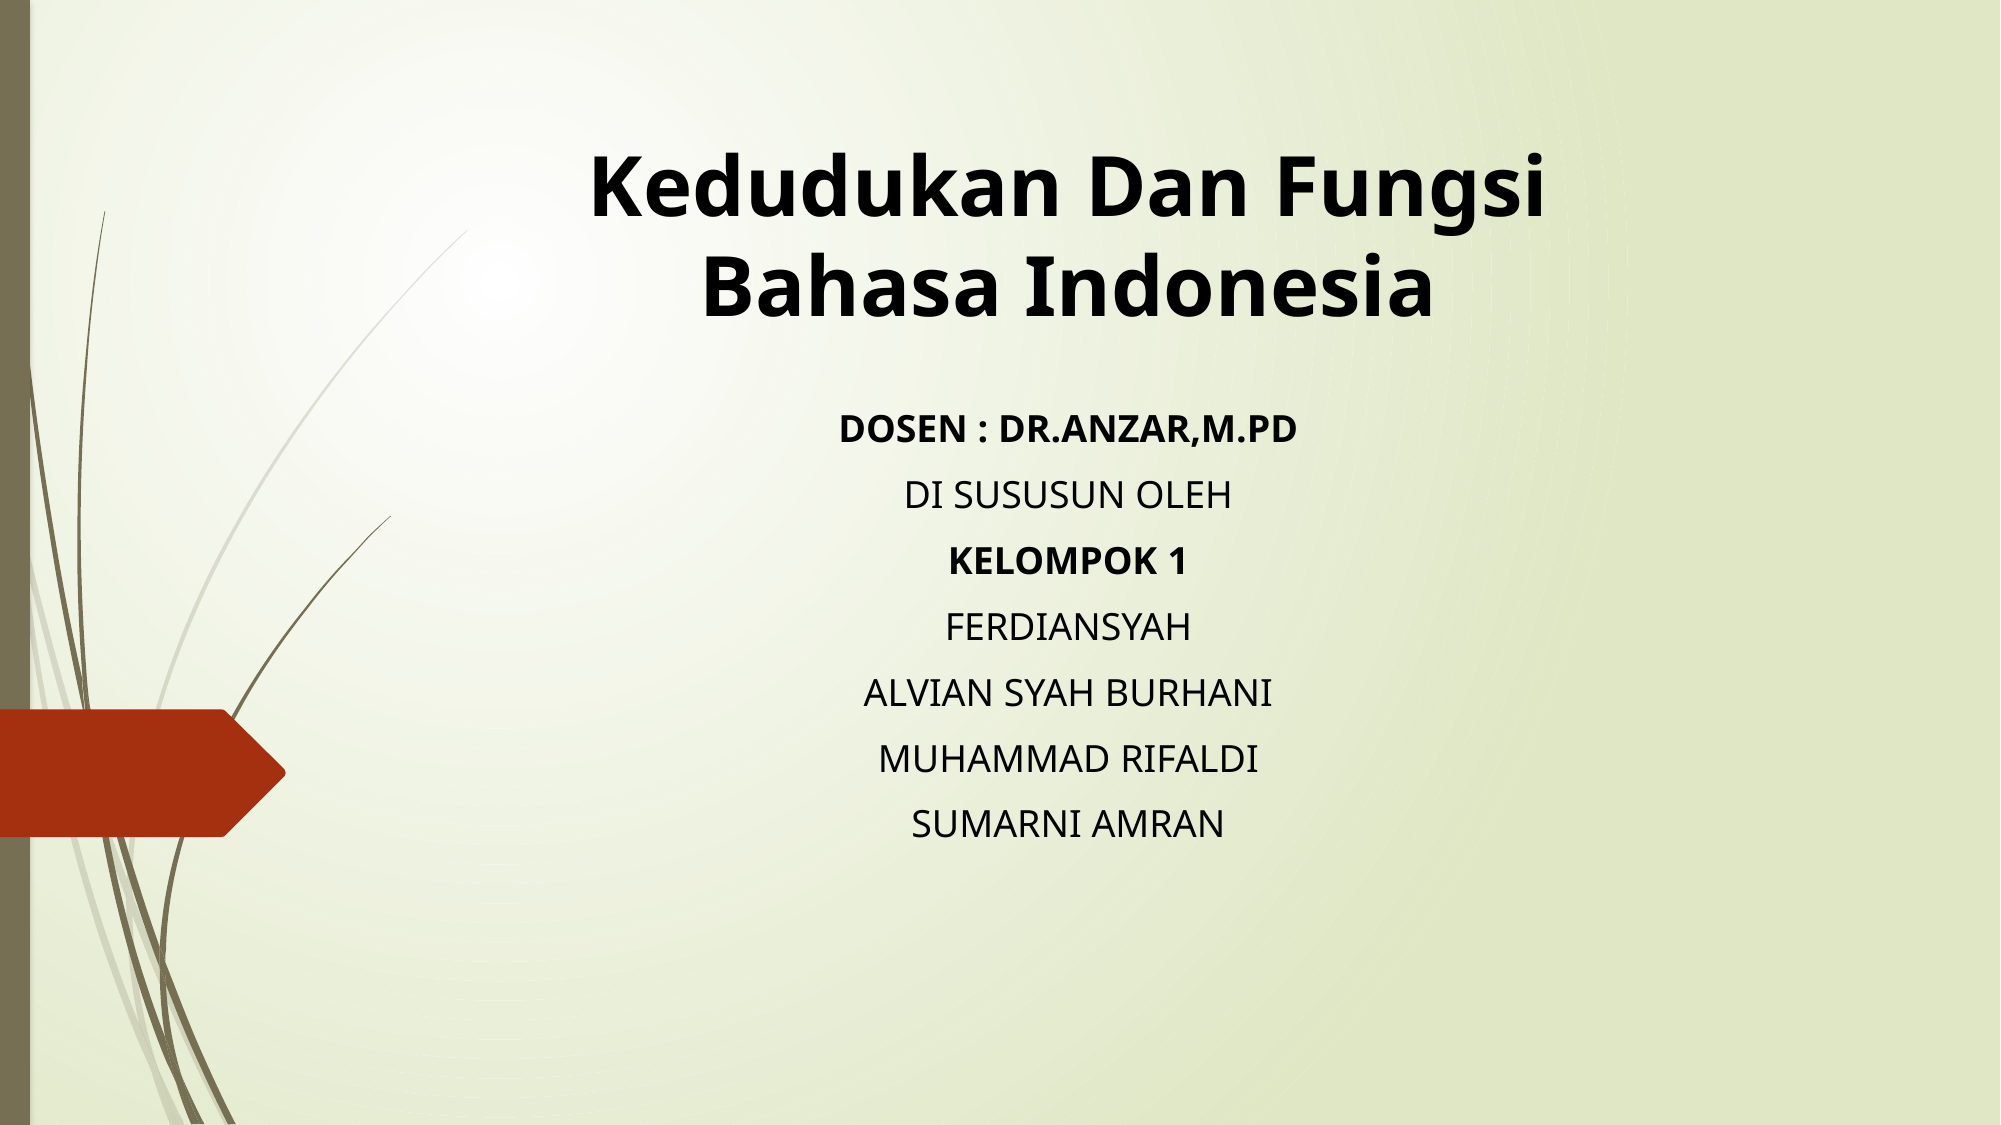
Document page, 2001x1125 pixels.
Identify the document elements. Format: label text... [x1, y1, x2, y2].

title Kedudukan Dan Fungsi Bahasa Indonesia [566, 38, 1571, 342]
subtitle DOSEN : DR.ANZAR,M.PD DI SUSUSUN OLEH KELOMPOK 1 FERDIANSYAH ALVIAN SYAH BURHANI MUHAMMAD RIFALDI SUMARNI AMRAN [337, 397, 1800, 884]
